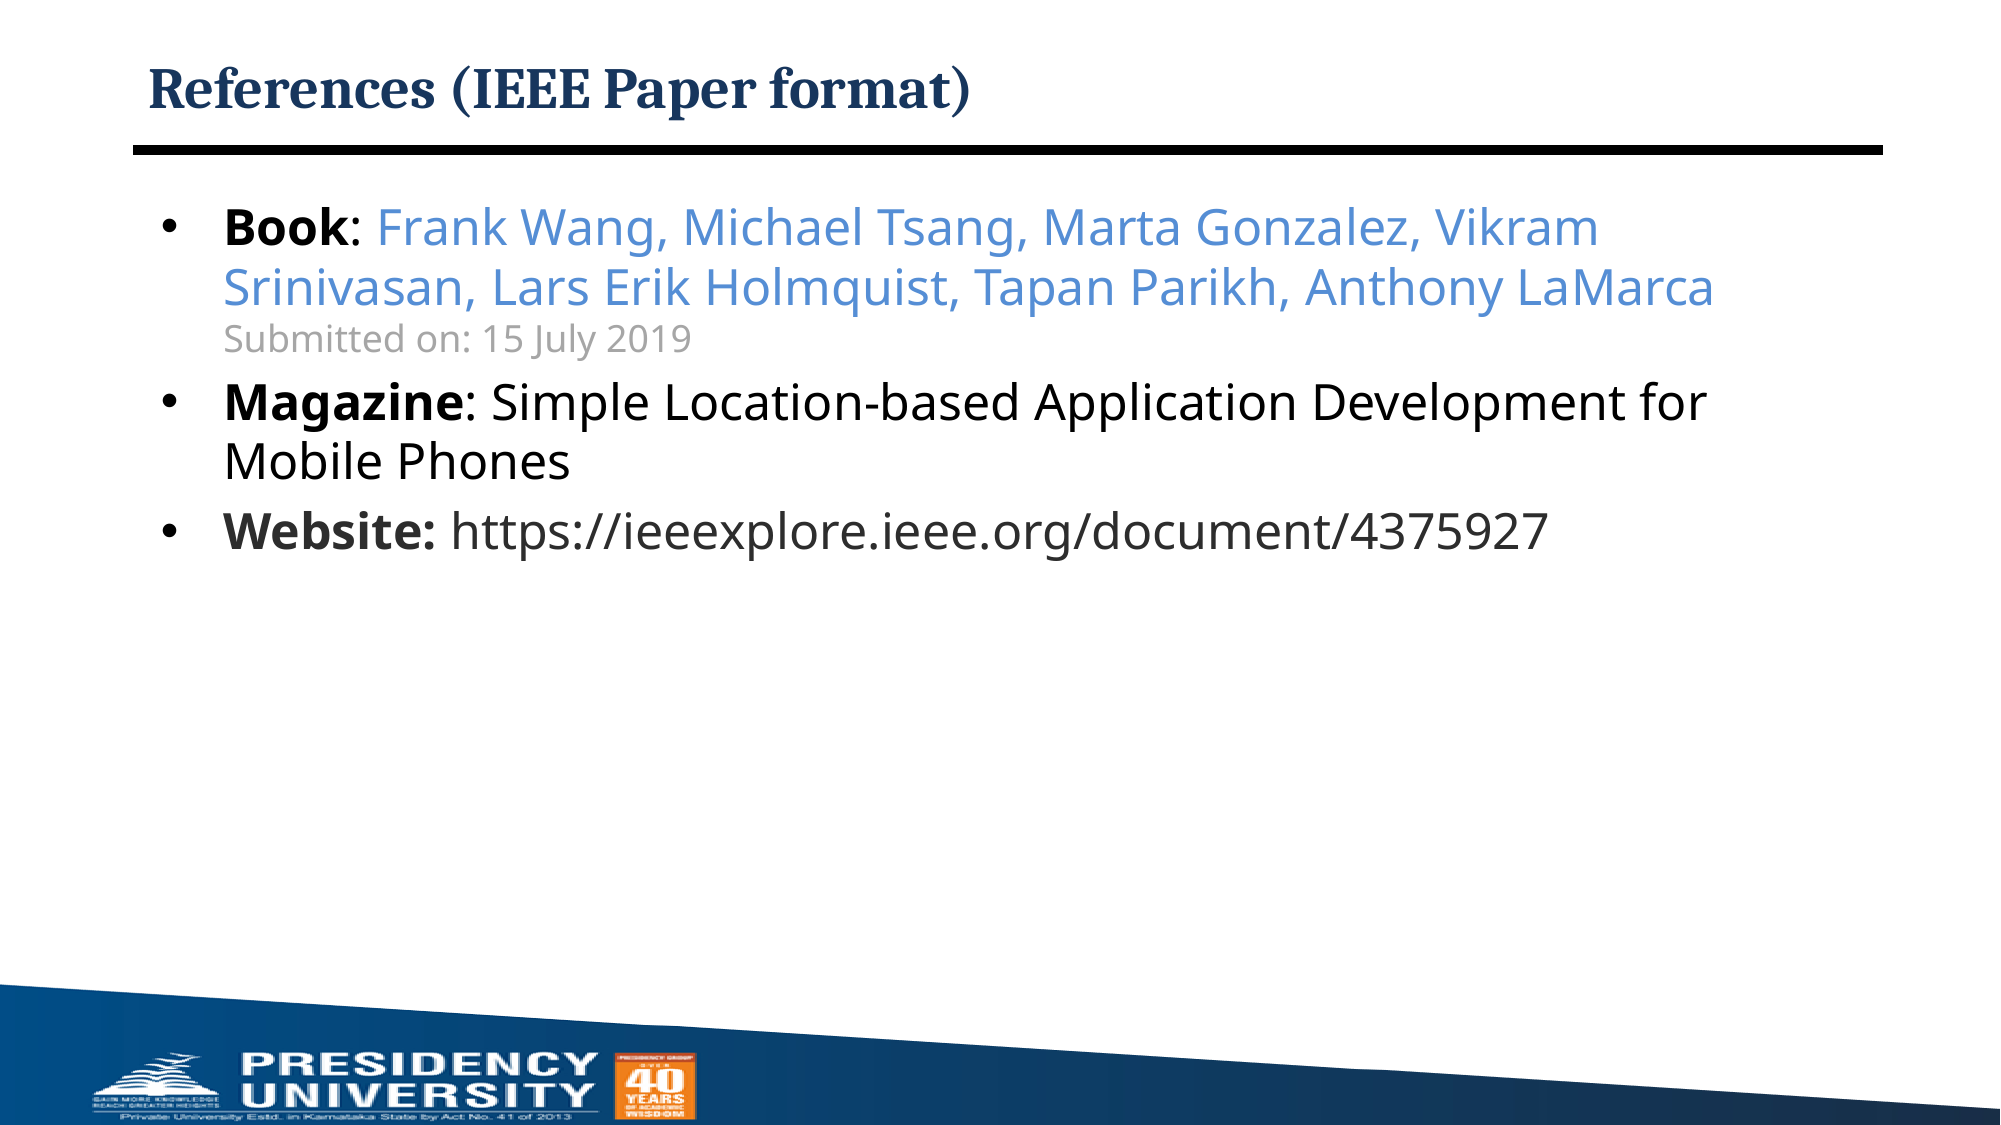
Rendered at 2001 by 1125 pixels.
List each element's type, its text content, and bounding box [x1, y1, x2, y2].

list Book: Frank Wang, Michael Tsang, Marta Gonzalez, Vikram Srinivasan, Lars Erik Holmquist, Tapan Parikh, Anthony LaMarca Submitted on: 15 July 2019 Magazine: Simple Location-based Application Development for Mobile Phones Website: https://ieeexplore.ieee.org/document/4375927 [133, 187, 1884, 1000]
title References (IEEE Paper format) [133, 45, 1884, 125]
picture [0, 982, 2000, 1125]
